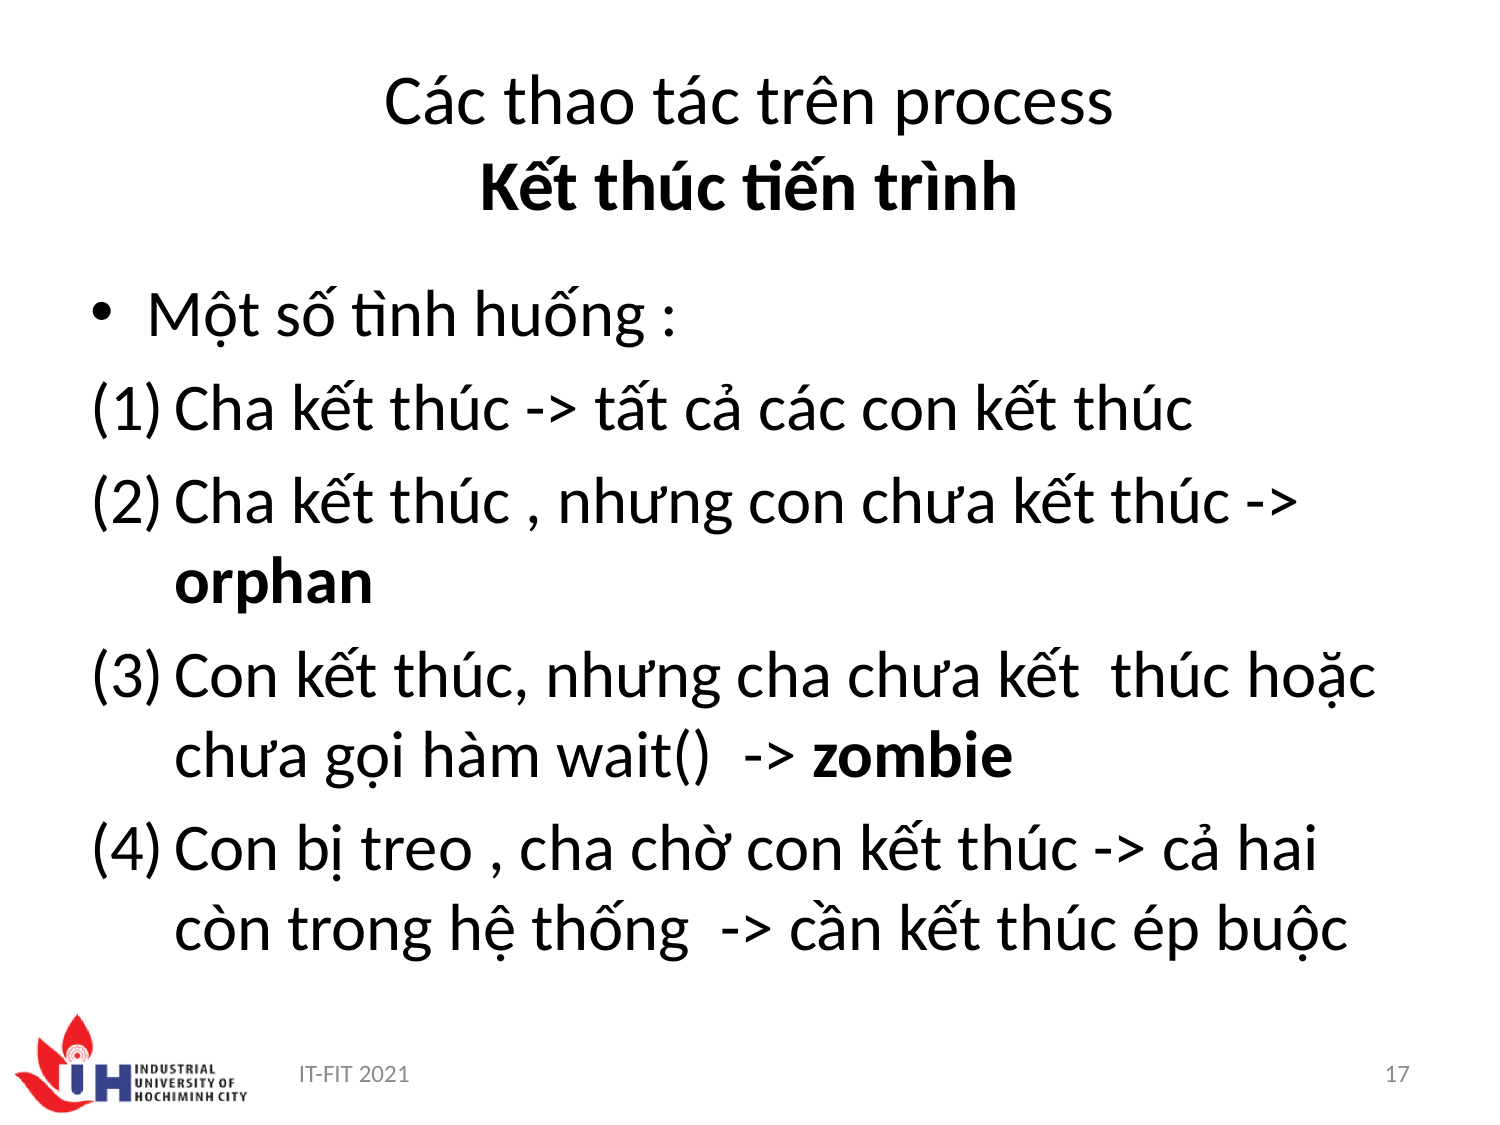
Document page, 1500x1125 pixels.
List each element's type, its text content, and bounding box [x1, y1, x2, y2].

title Các thao tác trên process Kết thúc tiến trình [75, 45, 1425, 233]
slide_number IT-FIT 2021 [75, 1042, 425, 1103]
slide_number 17 [1074, 1042, 1425, 1103]
list Một số tình huống : Cha kết thúc -> tất cả các con kết thúc Cha kết thúc , nhưng con chưa kết thúc -> orphan Con kết thúc, nhưng cha chưa kết thúc hoặc chưa gọi hàm wait() -> zombie Con bị treo , cha chờ con kết thúc -> cả hai còn trong hệ thống -> cần kết thúc ép buộc [75, 262, 1425, 1005]
picture [11, 1012, 250, 1115]
